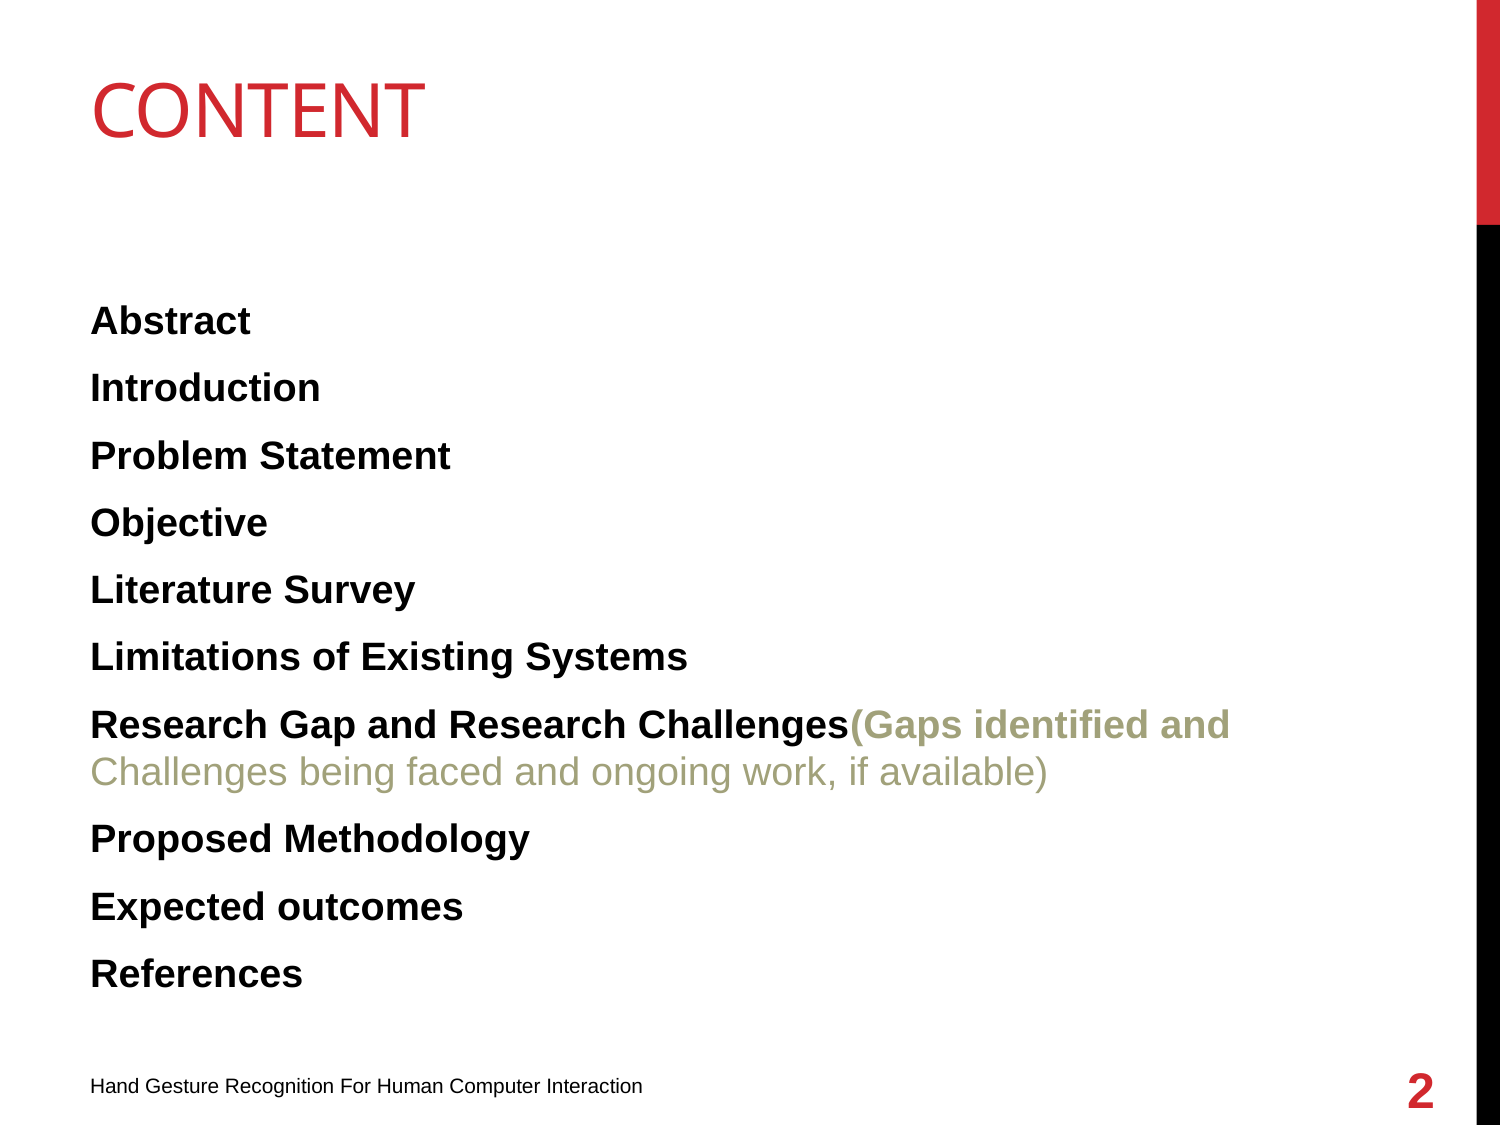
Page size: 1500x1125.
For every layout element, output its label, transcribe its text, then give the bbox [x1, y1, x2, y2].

slide_number 2 [1392, 1058, 1500, 1119]
title Content [75, 25, 1025, 250]
footer Hand Gesture Recognition For Human Computer Interaction [75, 1065, 1475, 1112]
list Abstract Introduction Problem Statement Objective Literature Survey Limitations of Existing Systems Research Gap and Research Challenges(Gaps identified and Challenges being faced and ongoing work, if available) Proposed Methodology Expected outcomes References [75, 287, 1325, 1005]
